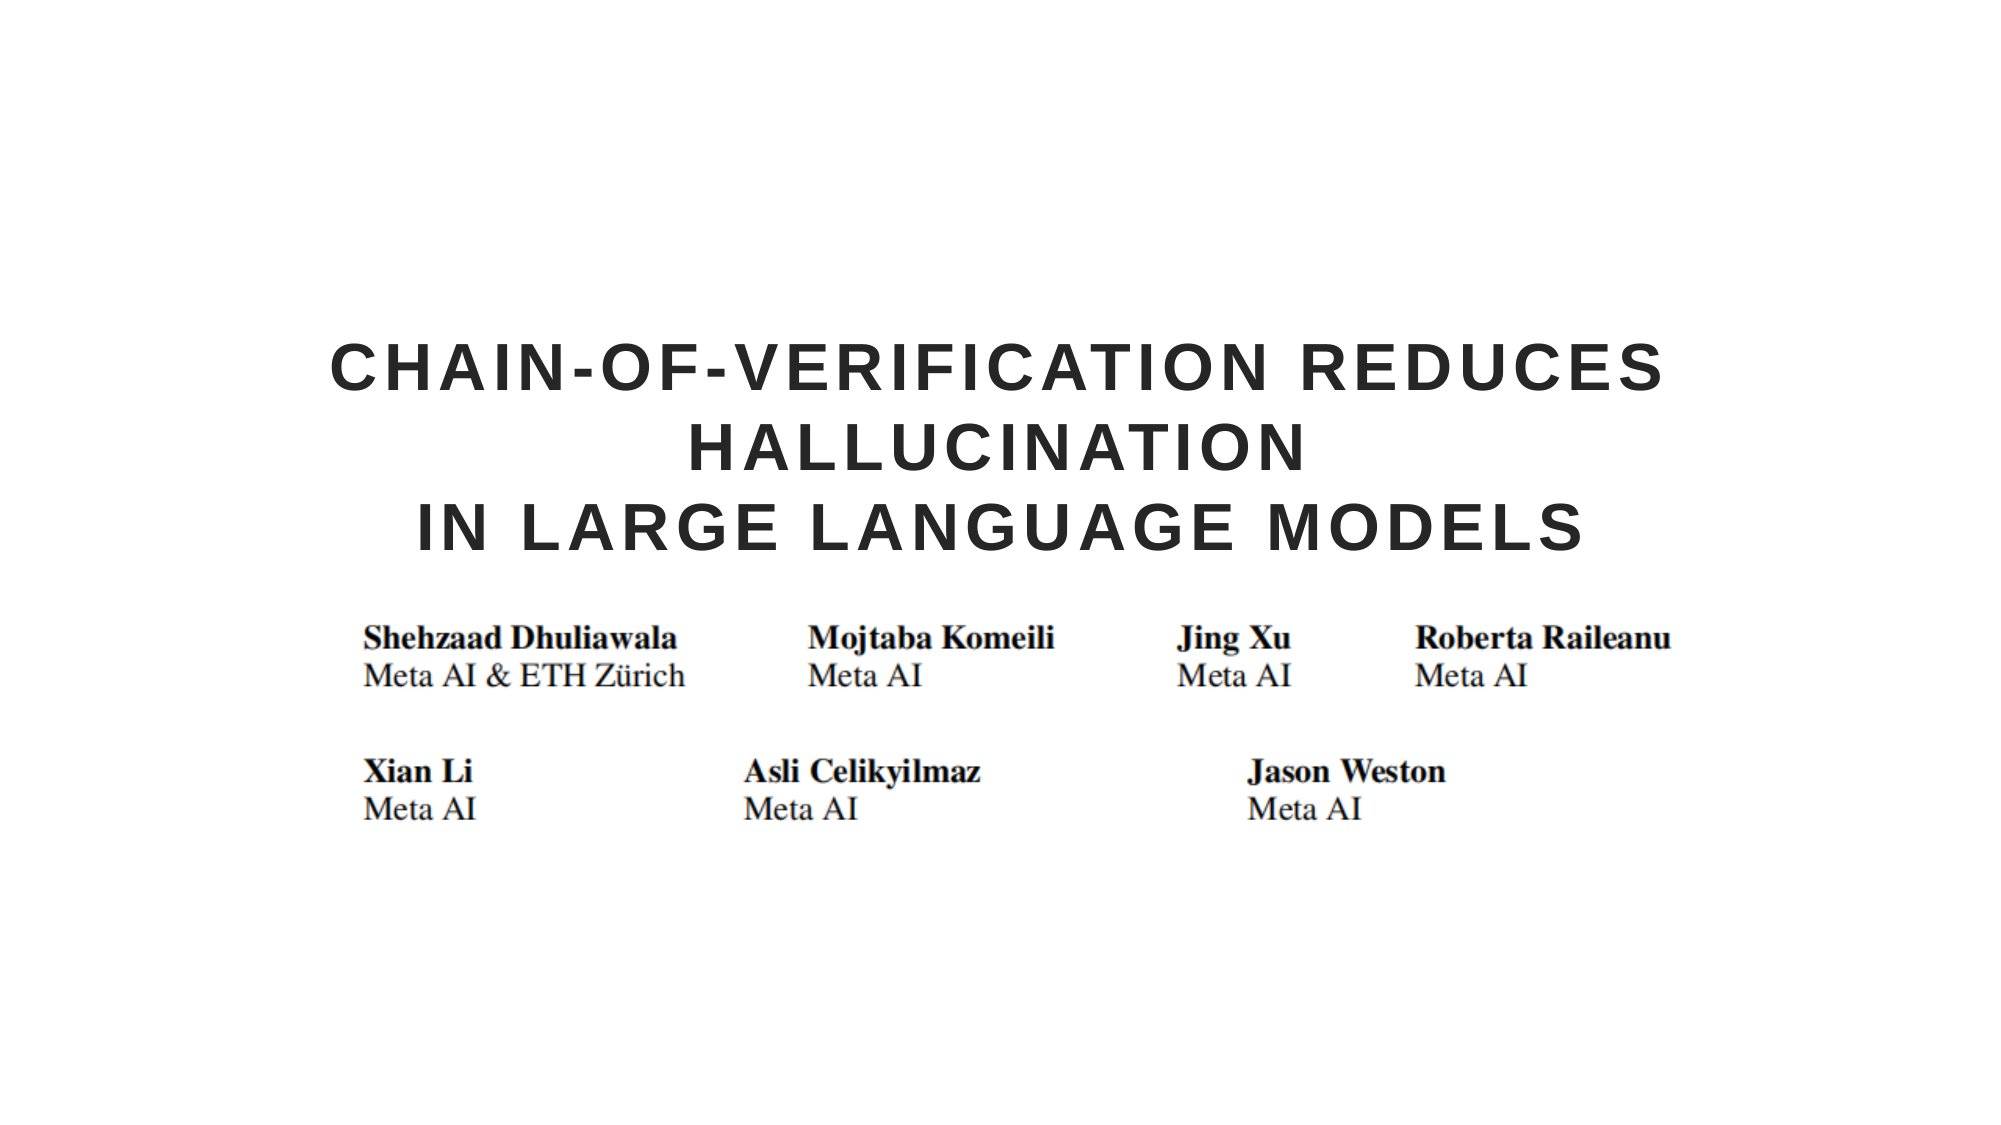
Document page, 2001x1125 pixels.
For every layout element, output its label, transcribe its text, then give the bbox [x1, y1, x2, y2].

title CHAIN-OF-VERIFICATION REDUCES HALLUCINATION IN LARGE LANGUAGE MODELS [196, 149, 1805, 572]
picture [334, 583, 1692, 854]
